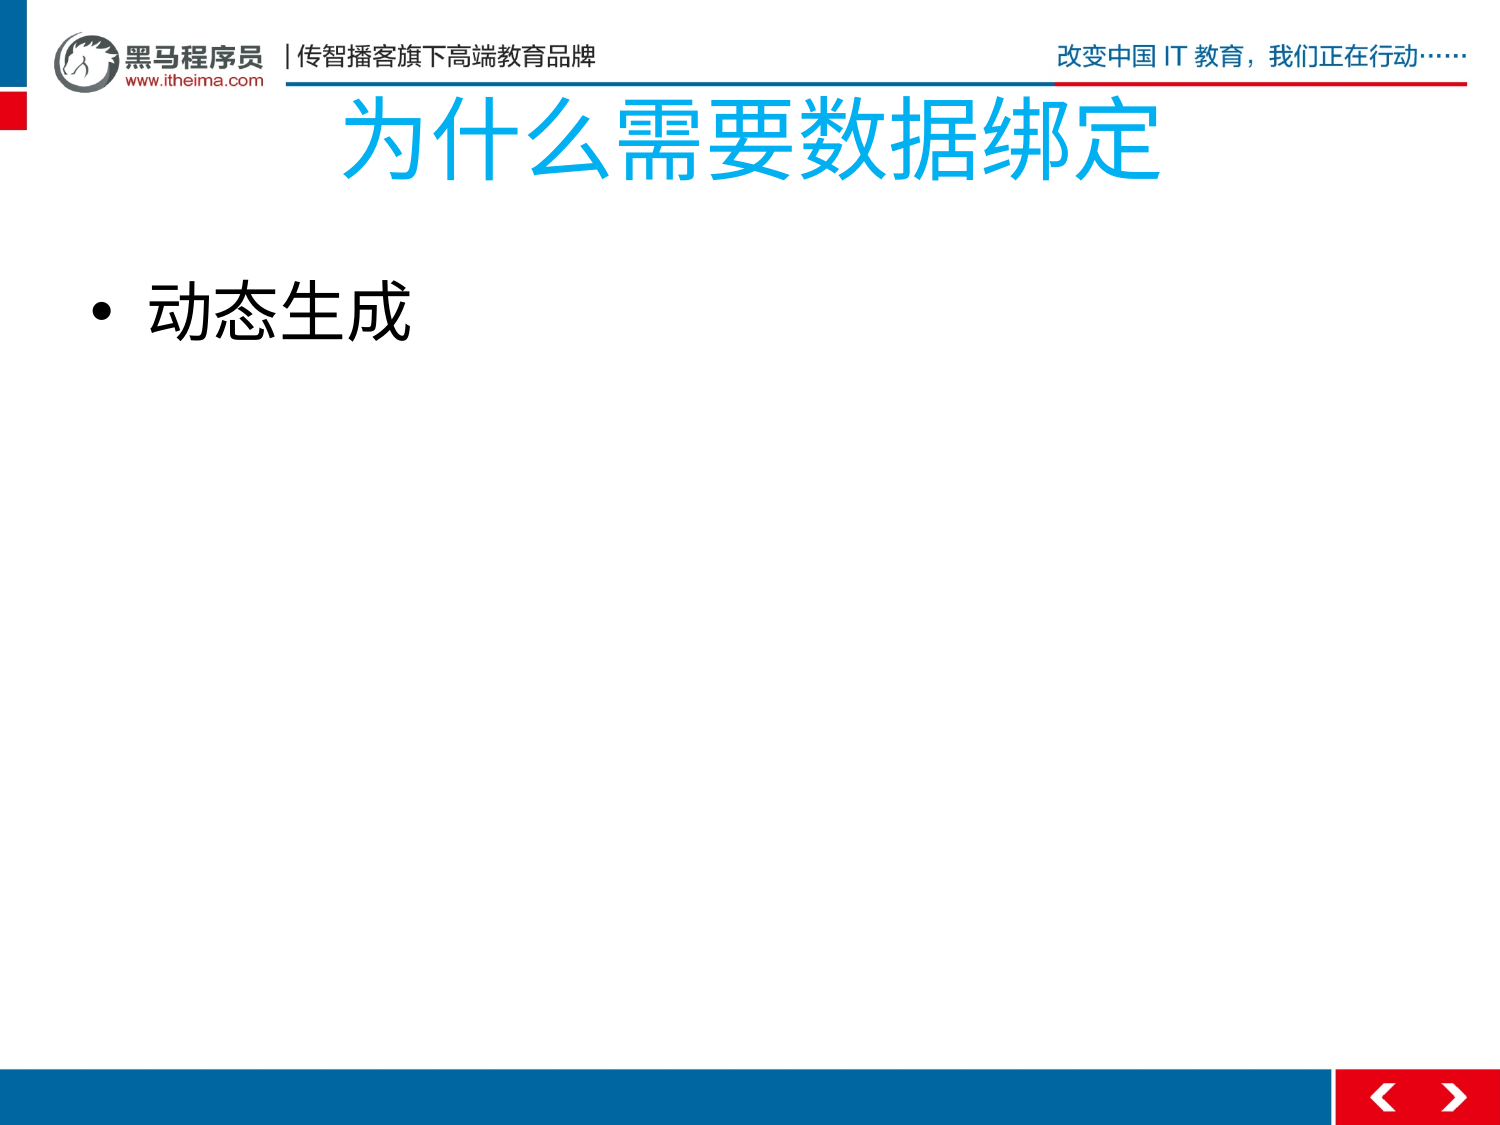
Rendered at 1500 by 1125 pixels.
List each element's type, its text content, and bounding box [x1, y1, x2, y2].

picture [0, 0, 1500, 1125]
list 动态生成 [75, 262, 1425, 1005]
title 为什么需要数据绑定 [76, 42, 1427, 231]
